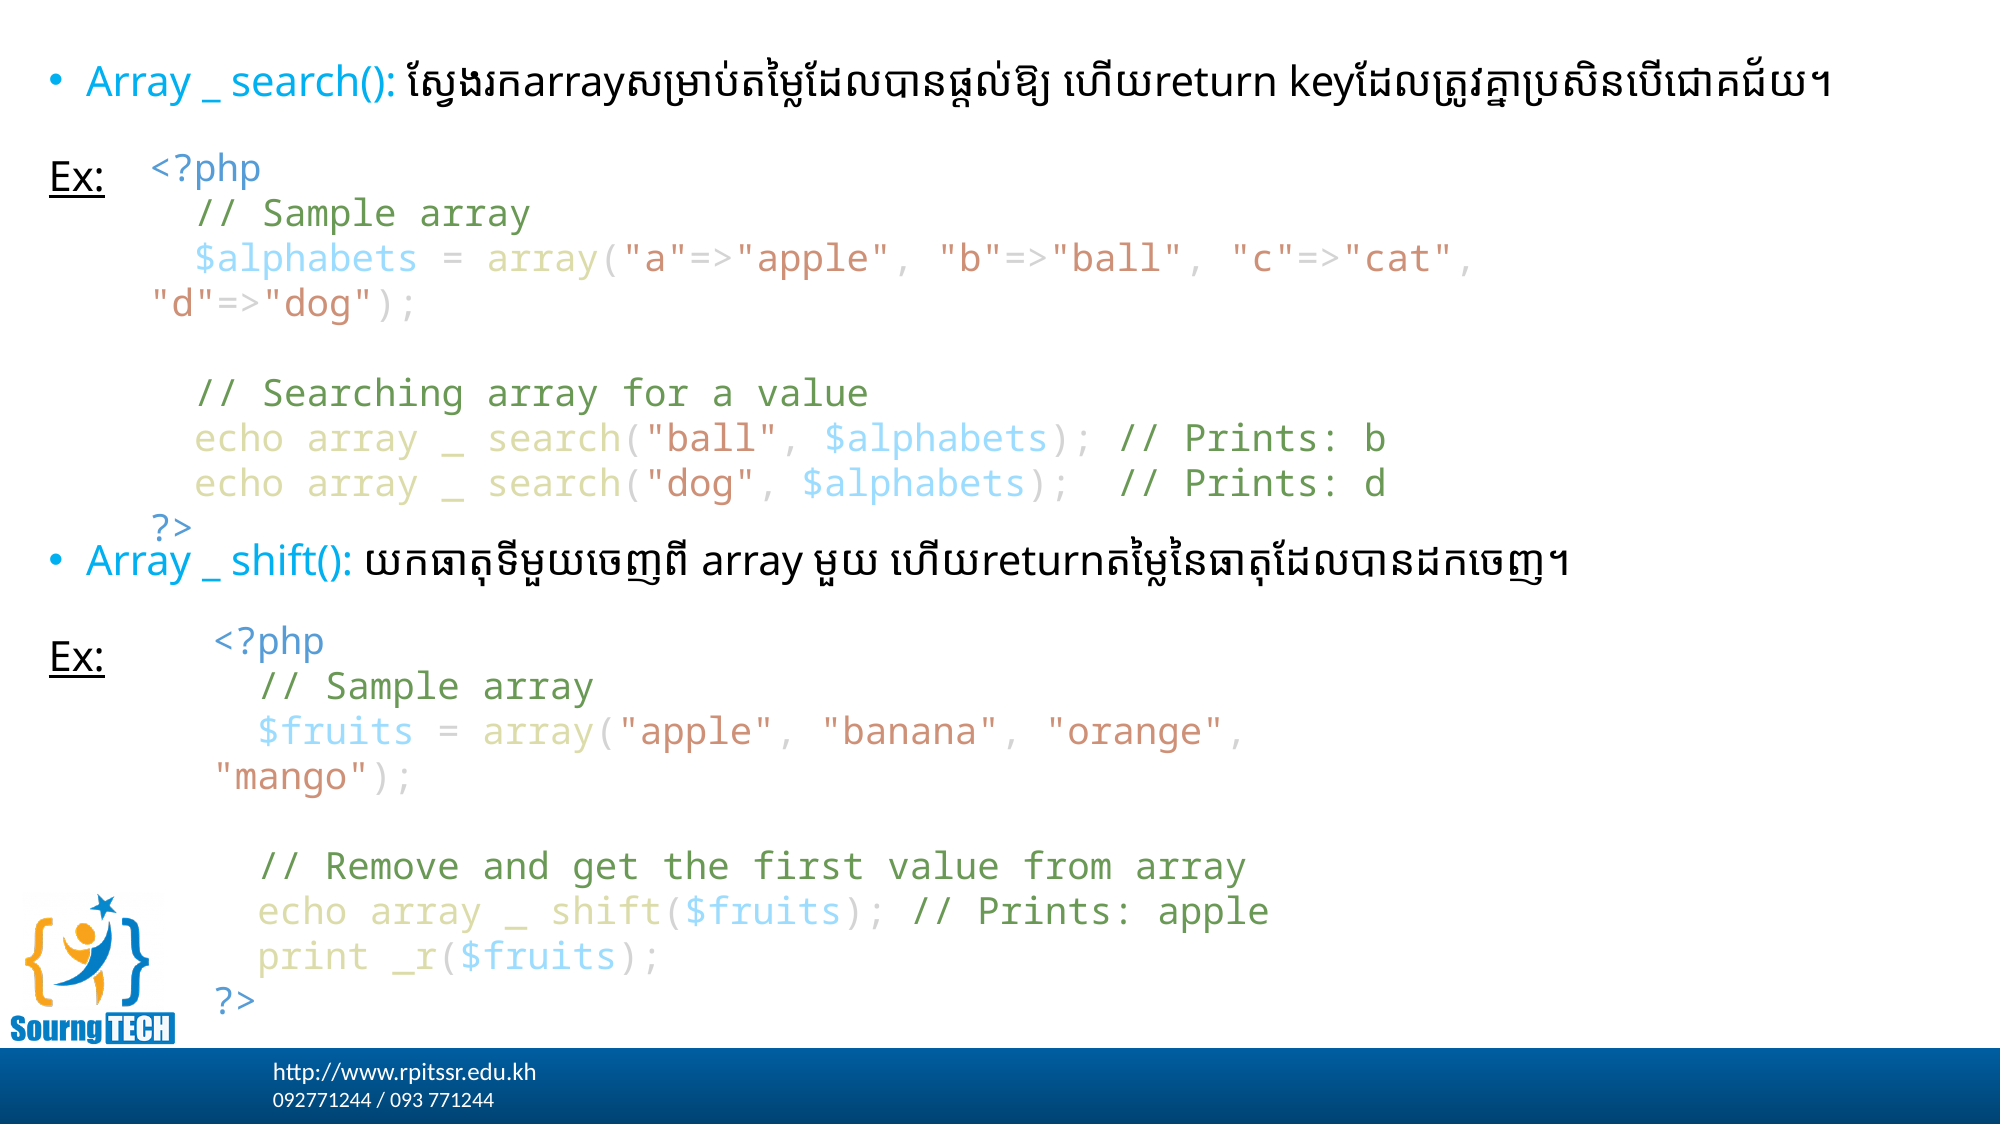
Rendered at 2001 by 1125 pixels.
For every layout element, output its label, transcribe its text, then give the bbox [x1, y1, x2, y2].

text_box <?php // Sample array $alphabets = array("a"=>"apple", "b"=>"ball", "c"=>"cat", "d"=>"dog"); // Searching array for a value echo array _ search("ball", $alphabets); // Prints: b echo array _ search("dog", $alphabets); // Prints: d ?> [134, 136, 1701, 557]
text_box <?php // Sample array $fruits = array("apple", "banana", "orange", "mango"); // Remove and get the first value from array echo array _ shift($fruits); // Prints: apple print _r($fruits); ?> [197, 609, 1466, 1030]
list Array _ search(): ស្វែងរកarrayសម្រាប់តម្លៃដែលបានផ្តល់ឱ្យ ហើយreturn keyដែលត្រូវគ្នាប្រសិនបើជោគជ័យ។ Ex: Array _ shift(): យកធាតុទីមួយចេញពី array មួយ ហើយreturnតម្លៃនៃធាតុដែលបានដកចេញ។ Ex: [33, 21, 1961, 1014]
picture [6, 887, 178, 1049]
